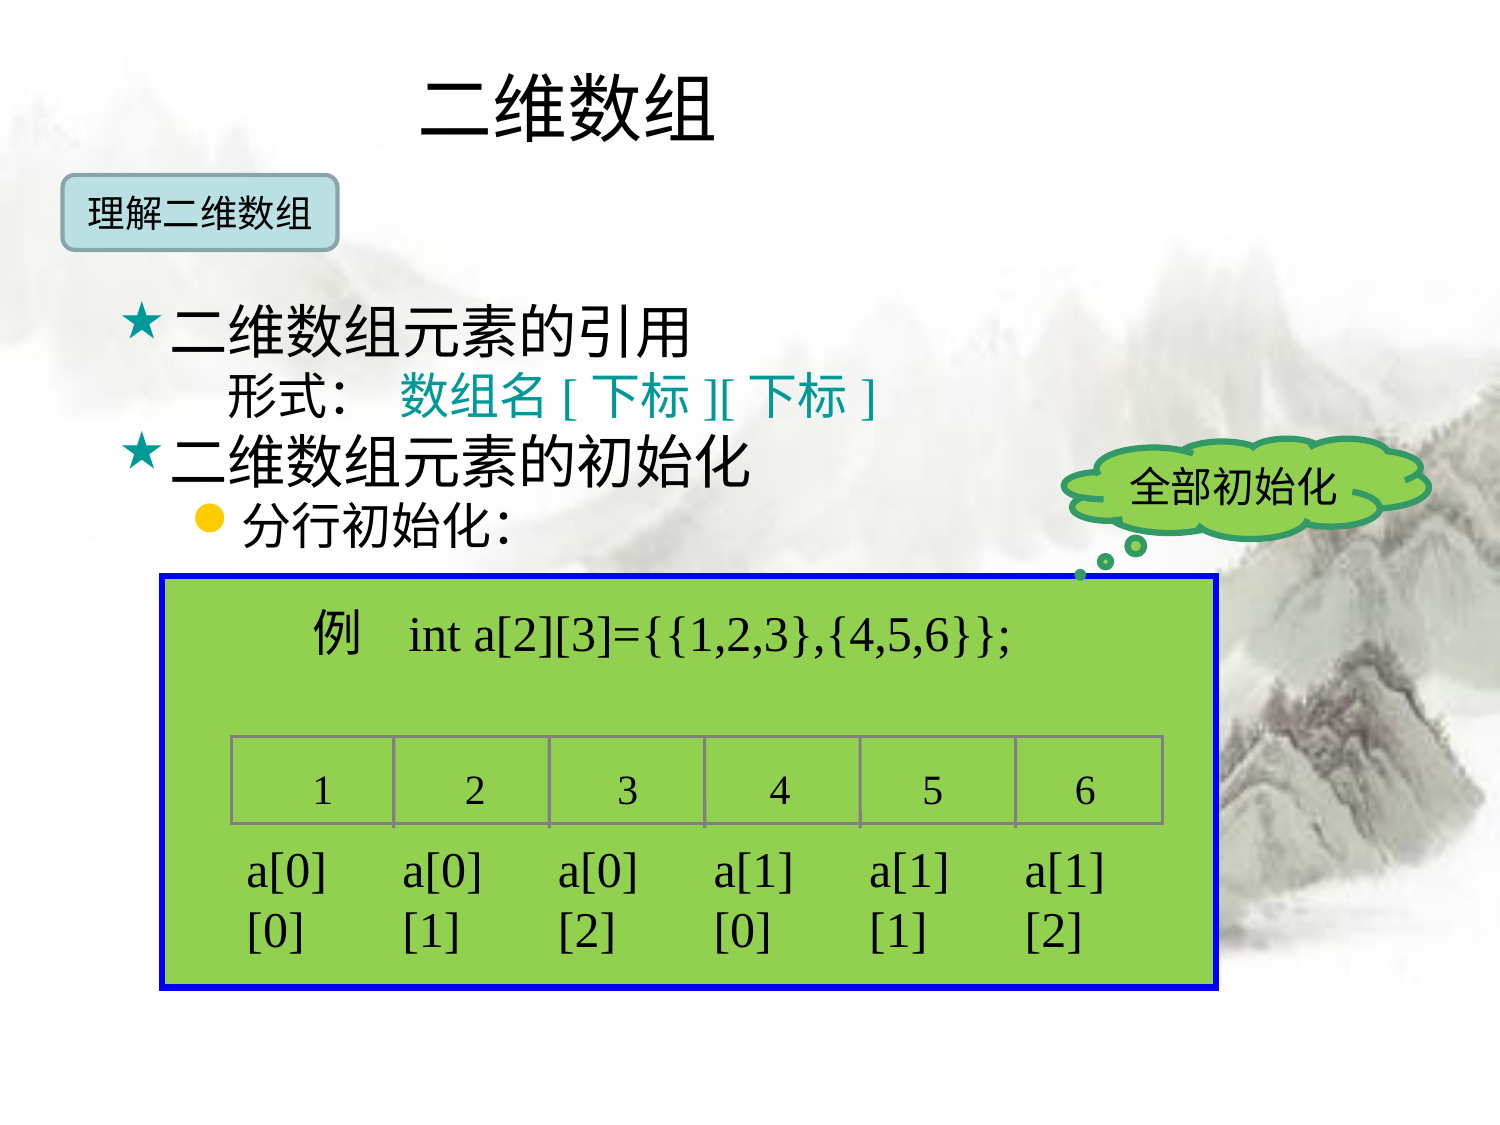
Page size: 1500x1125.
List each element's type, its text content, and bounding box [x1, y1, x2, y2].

text_box 二维数组元素的引用 形式： 数组名[下标][下标] 二维数组元素的初始化 分行初始化： [62, 287, 988, 569]
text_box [161, 437, 1430, 988]
text_box 理解二维数组 [60, 172, 340, 253]
title 二维数组 [199, 37, 1426, 176]
picture [0, 0, 1500, 1125]
